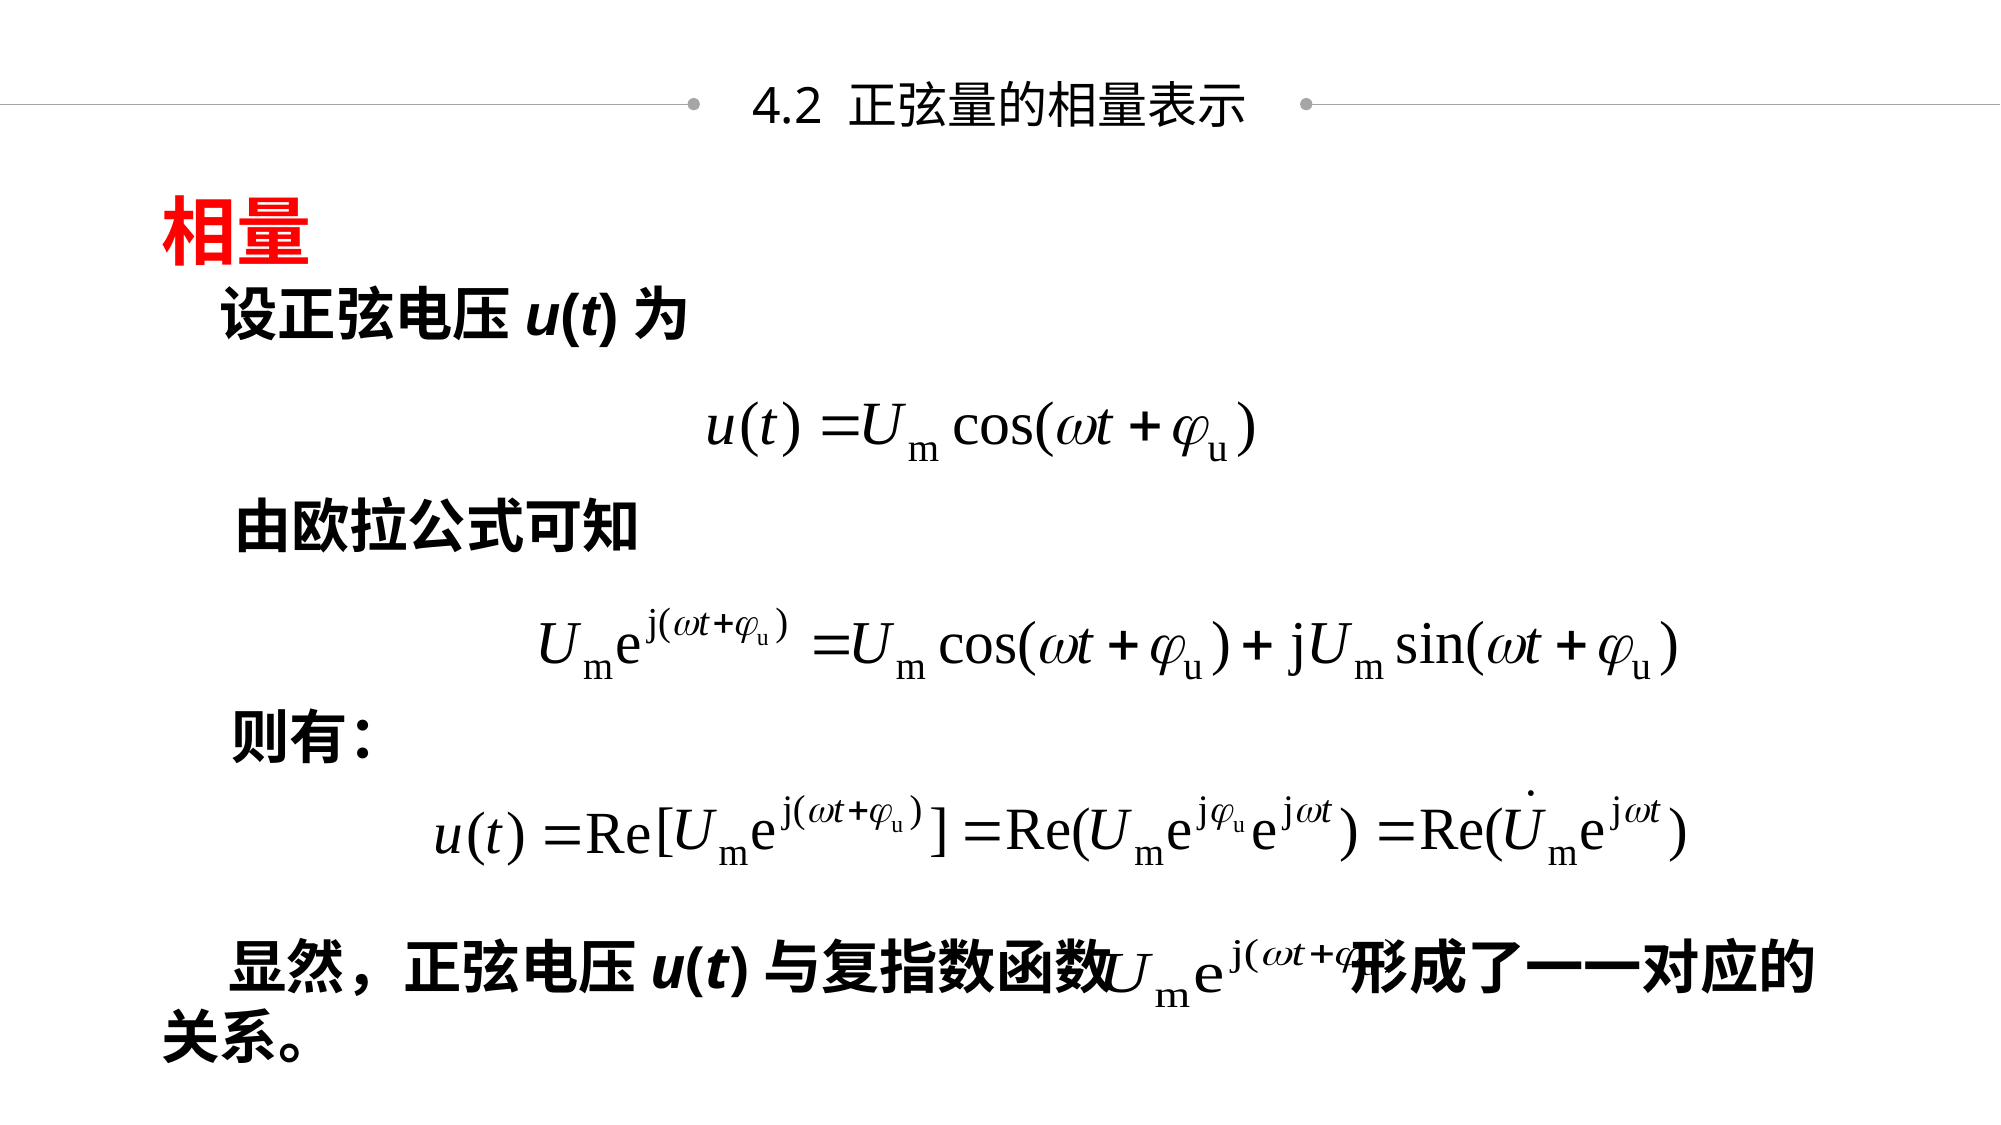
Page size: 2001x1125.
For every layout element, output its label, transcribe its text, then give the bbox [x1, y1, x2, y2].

text_box 设正弦电压u(t)为 [137, 269, 706, 355]
text_box 4.2 正弦量的相量表示 [737, 66, 1263, 132]
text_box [530, 590, 1692, 693]
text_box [147, 922, 1850, 1079]
text_box 相量 [147, 132, 1850, 283]
text_box 由欧拉公式可知 [151, 481, 656, 567]
text_box 则有： [150, 692, 422, 778]
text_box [696, 383, 1270, 475]
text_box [424, 777, 1700, 884]
